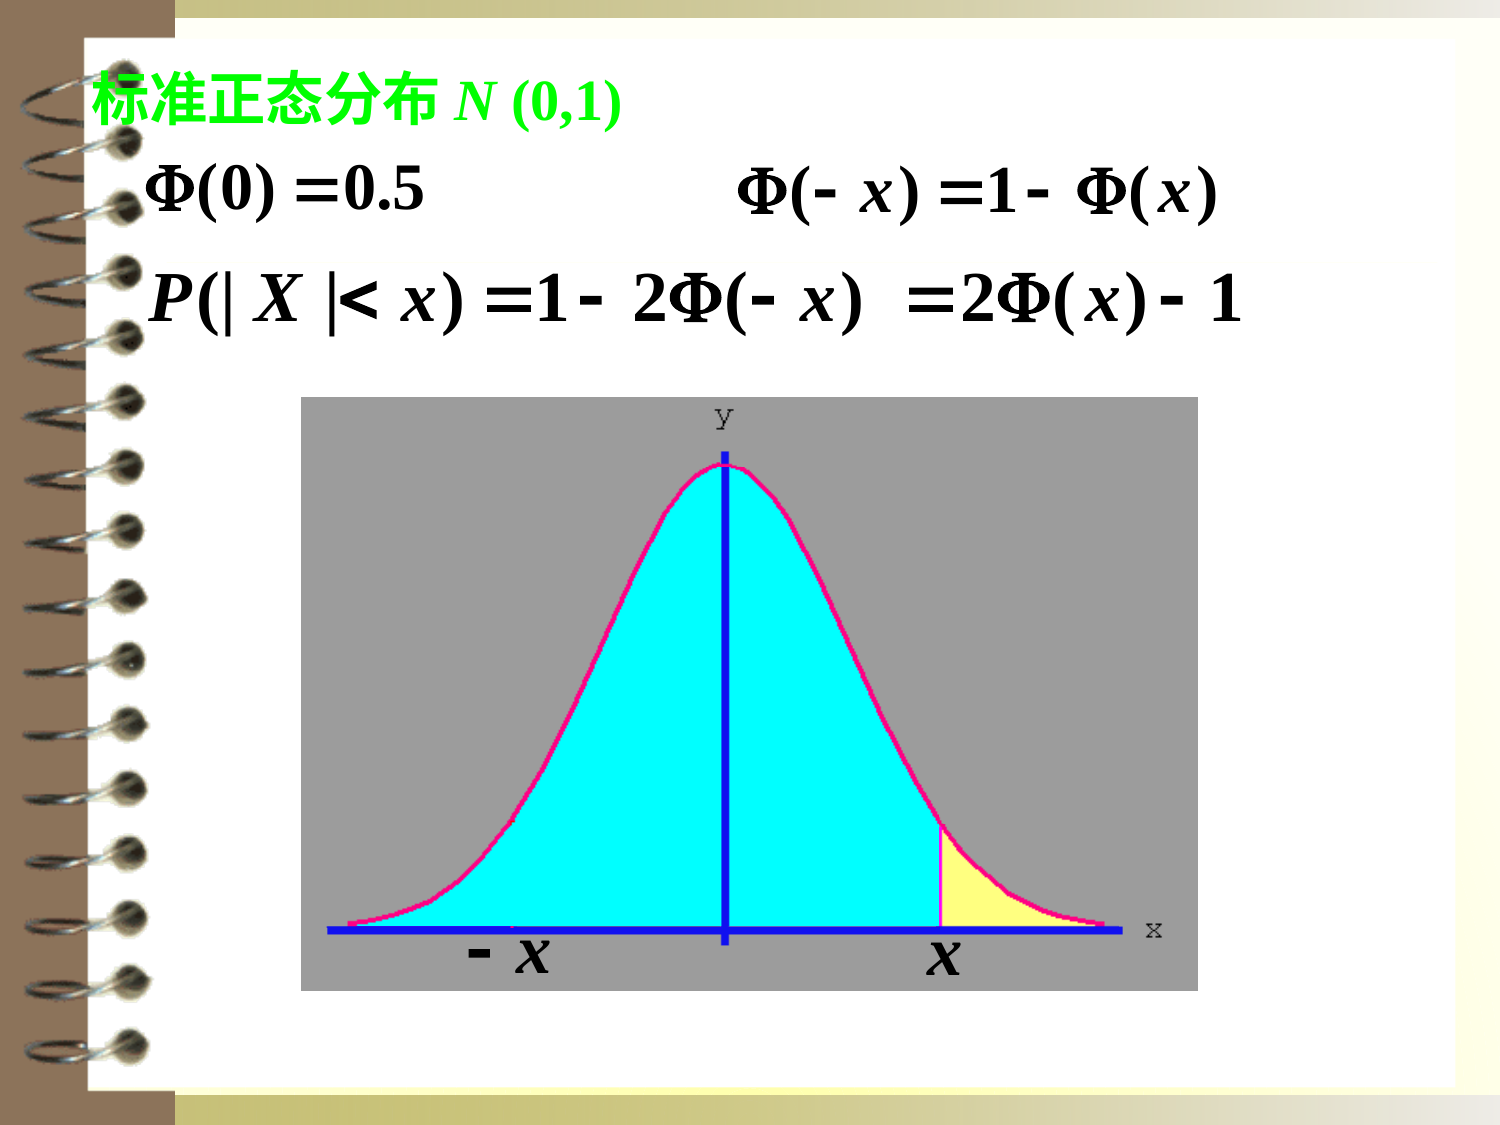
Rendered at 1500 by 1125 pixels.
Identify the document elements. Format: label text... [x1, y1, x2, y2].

text_box 标准正态分布N (0,1) [76, 54, 890, 140]
picture [300, 396, 1199, 992]
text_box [456, 935, 977, 994]
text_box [891, 254, 1257, 352]
picture [0, 0, 175, 1125]
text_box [135, 148, 440, 238]
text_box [727, 150, 1232, 242]
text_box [133, 254, 875, 352]
